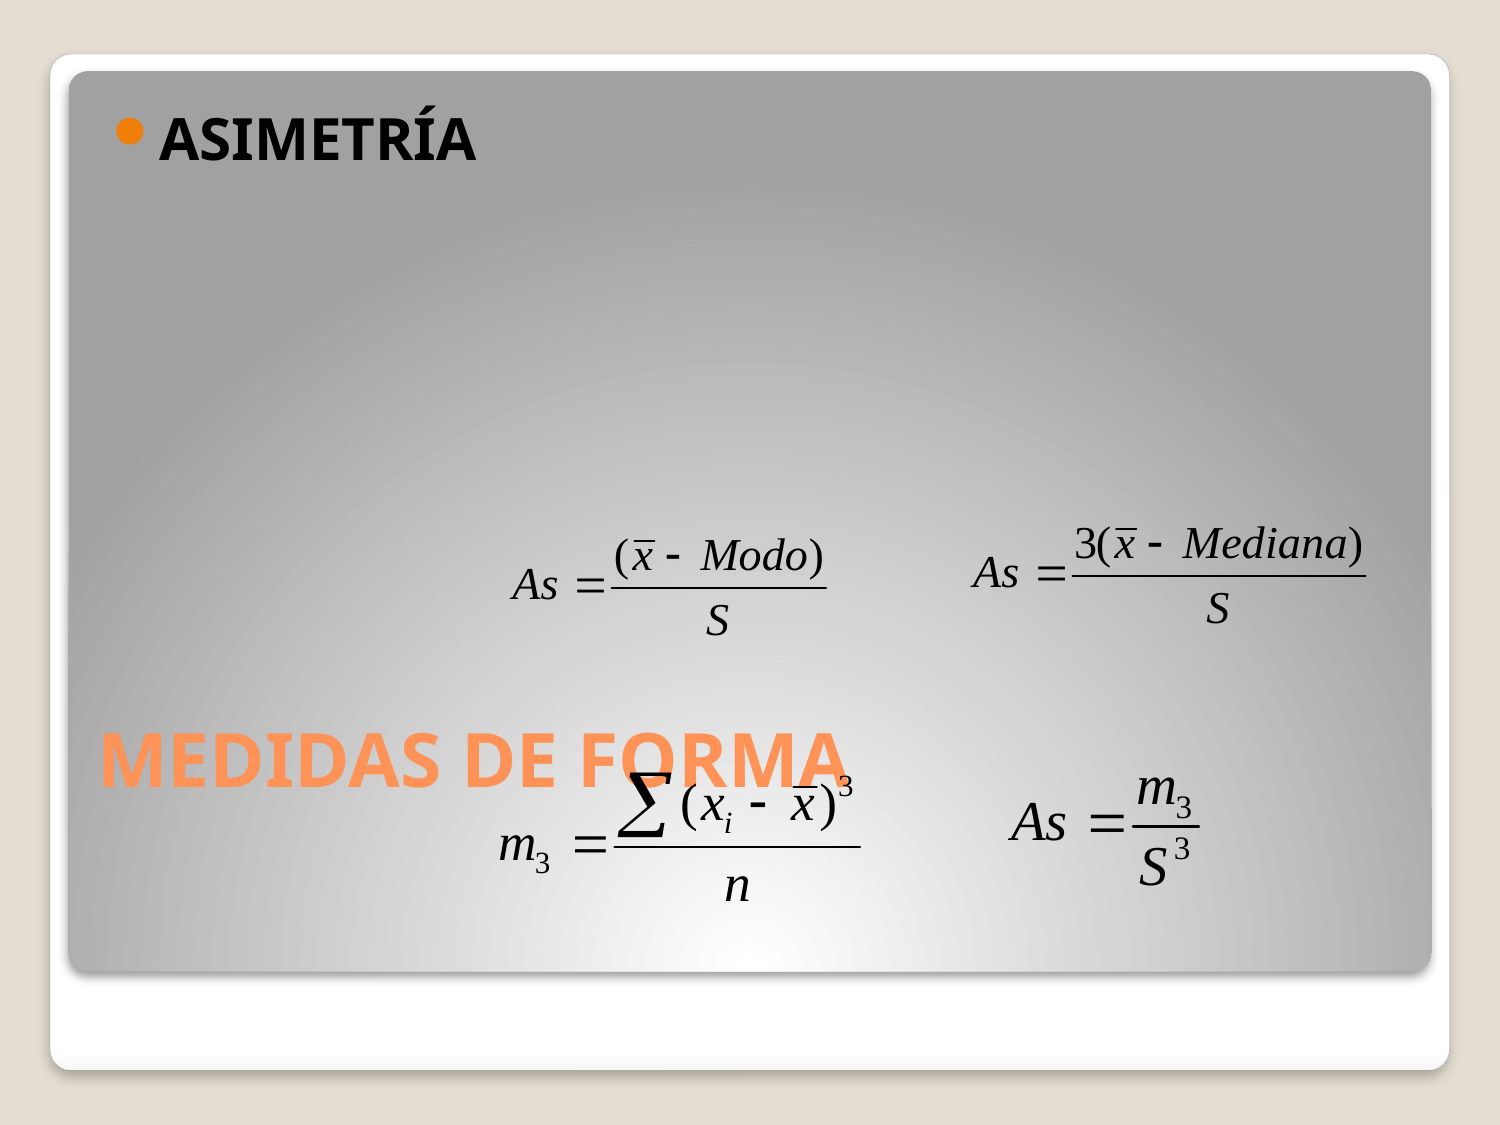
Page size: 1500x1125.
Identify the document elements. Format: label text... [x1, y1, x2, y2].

list ASIMETRÍA [82, 86, 1425, 774]
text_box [962, 514, 1375, 634]
title MEDIDAS DE FORMA [82, 817, 1425, 990]
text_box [489, 762, 873, 913]
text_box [997, 751, 1211, 897]
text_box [501, 526, 837, 646]
